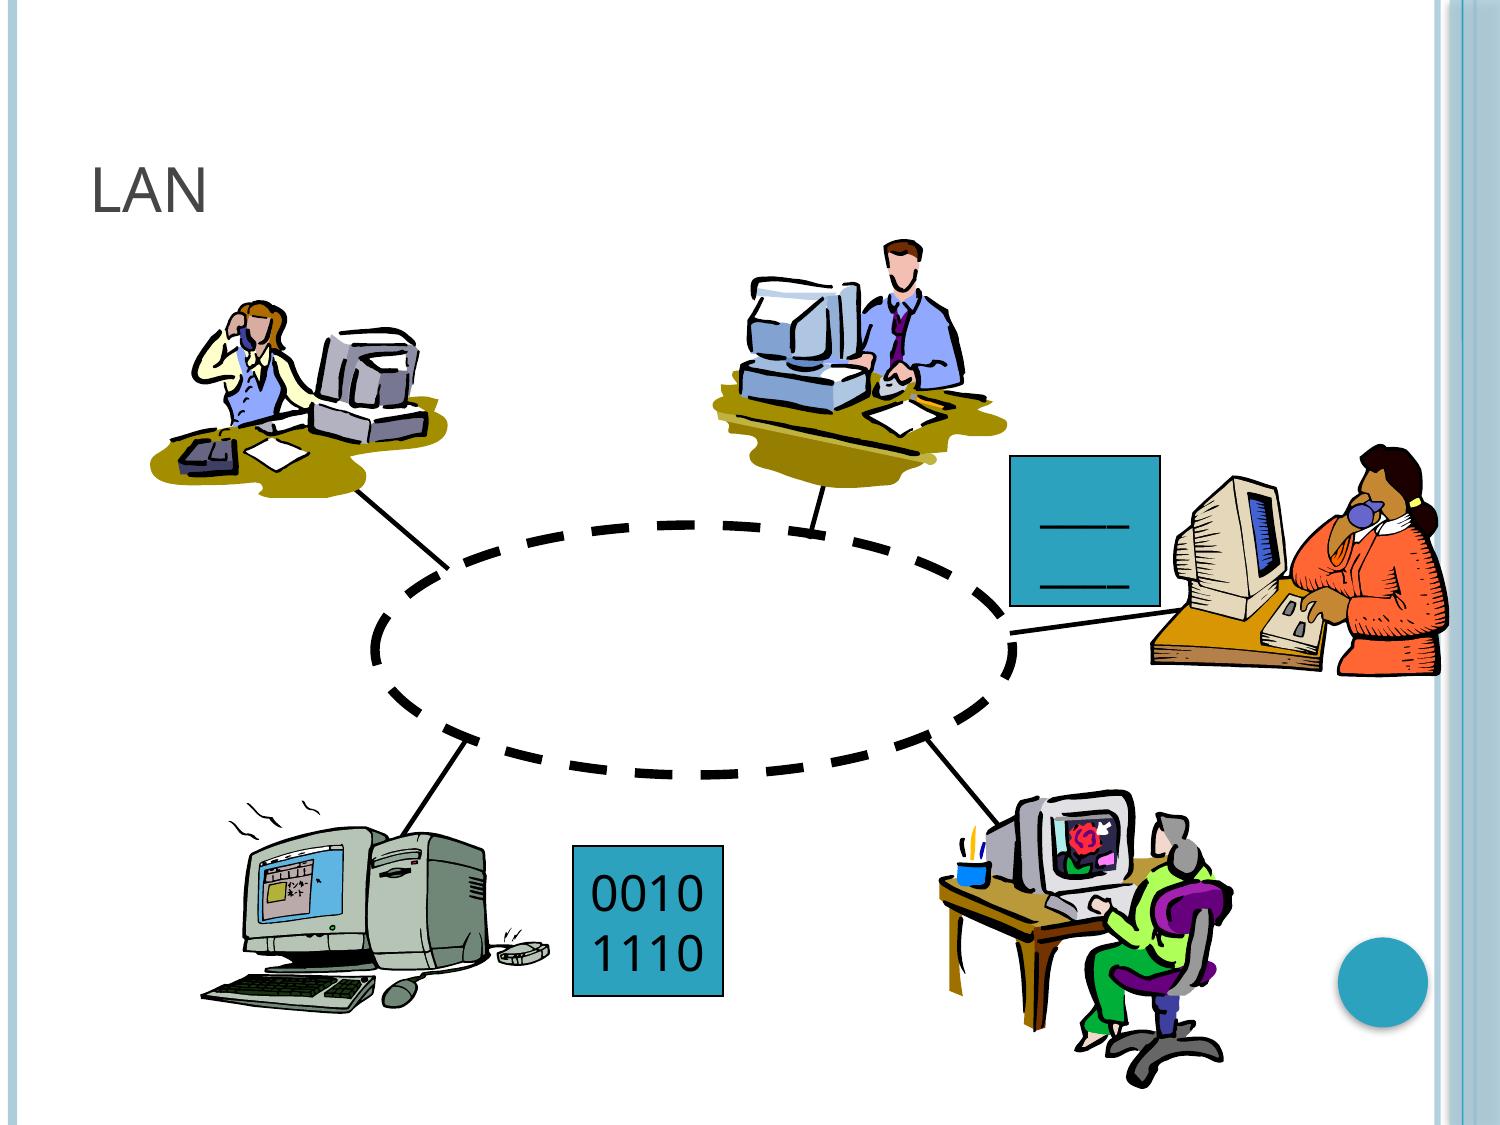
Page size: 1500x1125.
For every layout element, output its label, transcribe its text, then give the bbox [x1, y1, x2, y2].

picture [199, 799, 553, 1015]
picture [149, 299, 449, 499]
picture [711, 236, 1008, 489]
text_box [375, 525, 1013, 775]
title LAN [75, 45, 1300, 233]
picture [1149, 436, 1452, 680]
picture [936, 786, 1237, 1090]
text_box ____ ____ [1009, 456, 1143, 607]
text_box 0010 1110 [572, 846, 723, 996]
